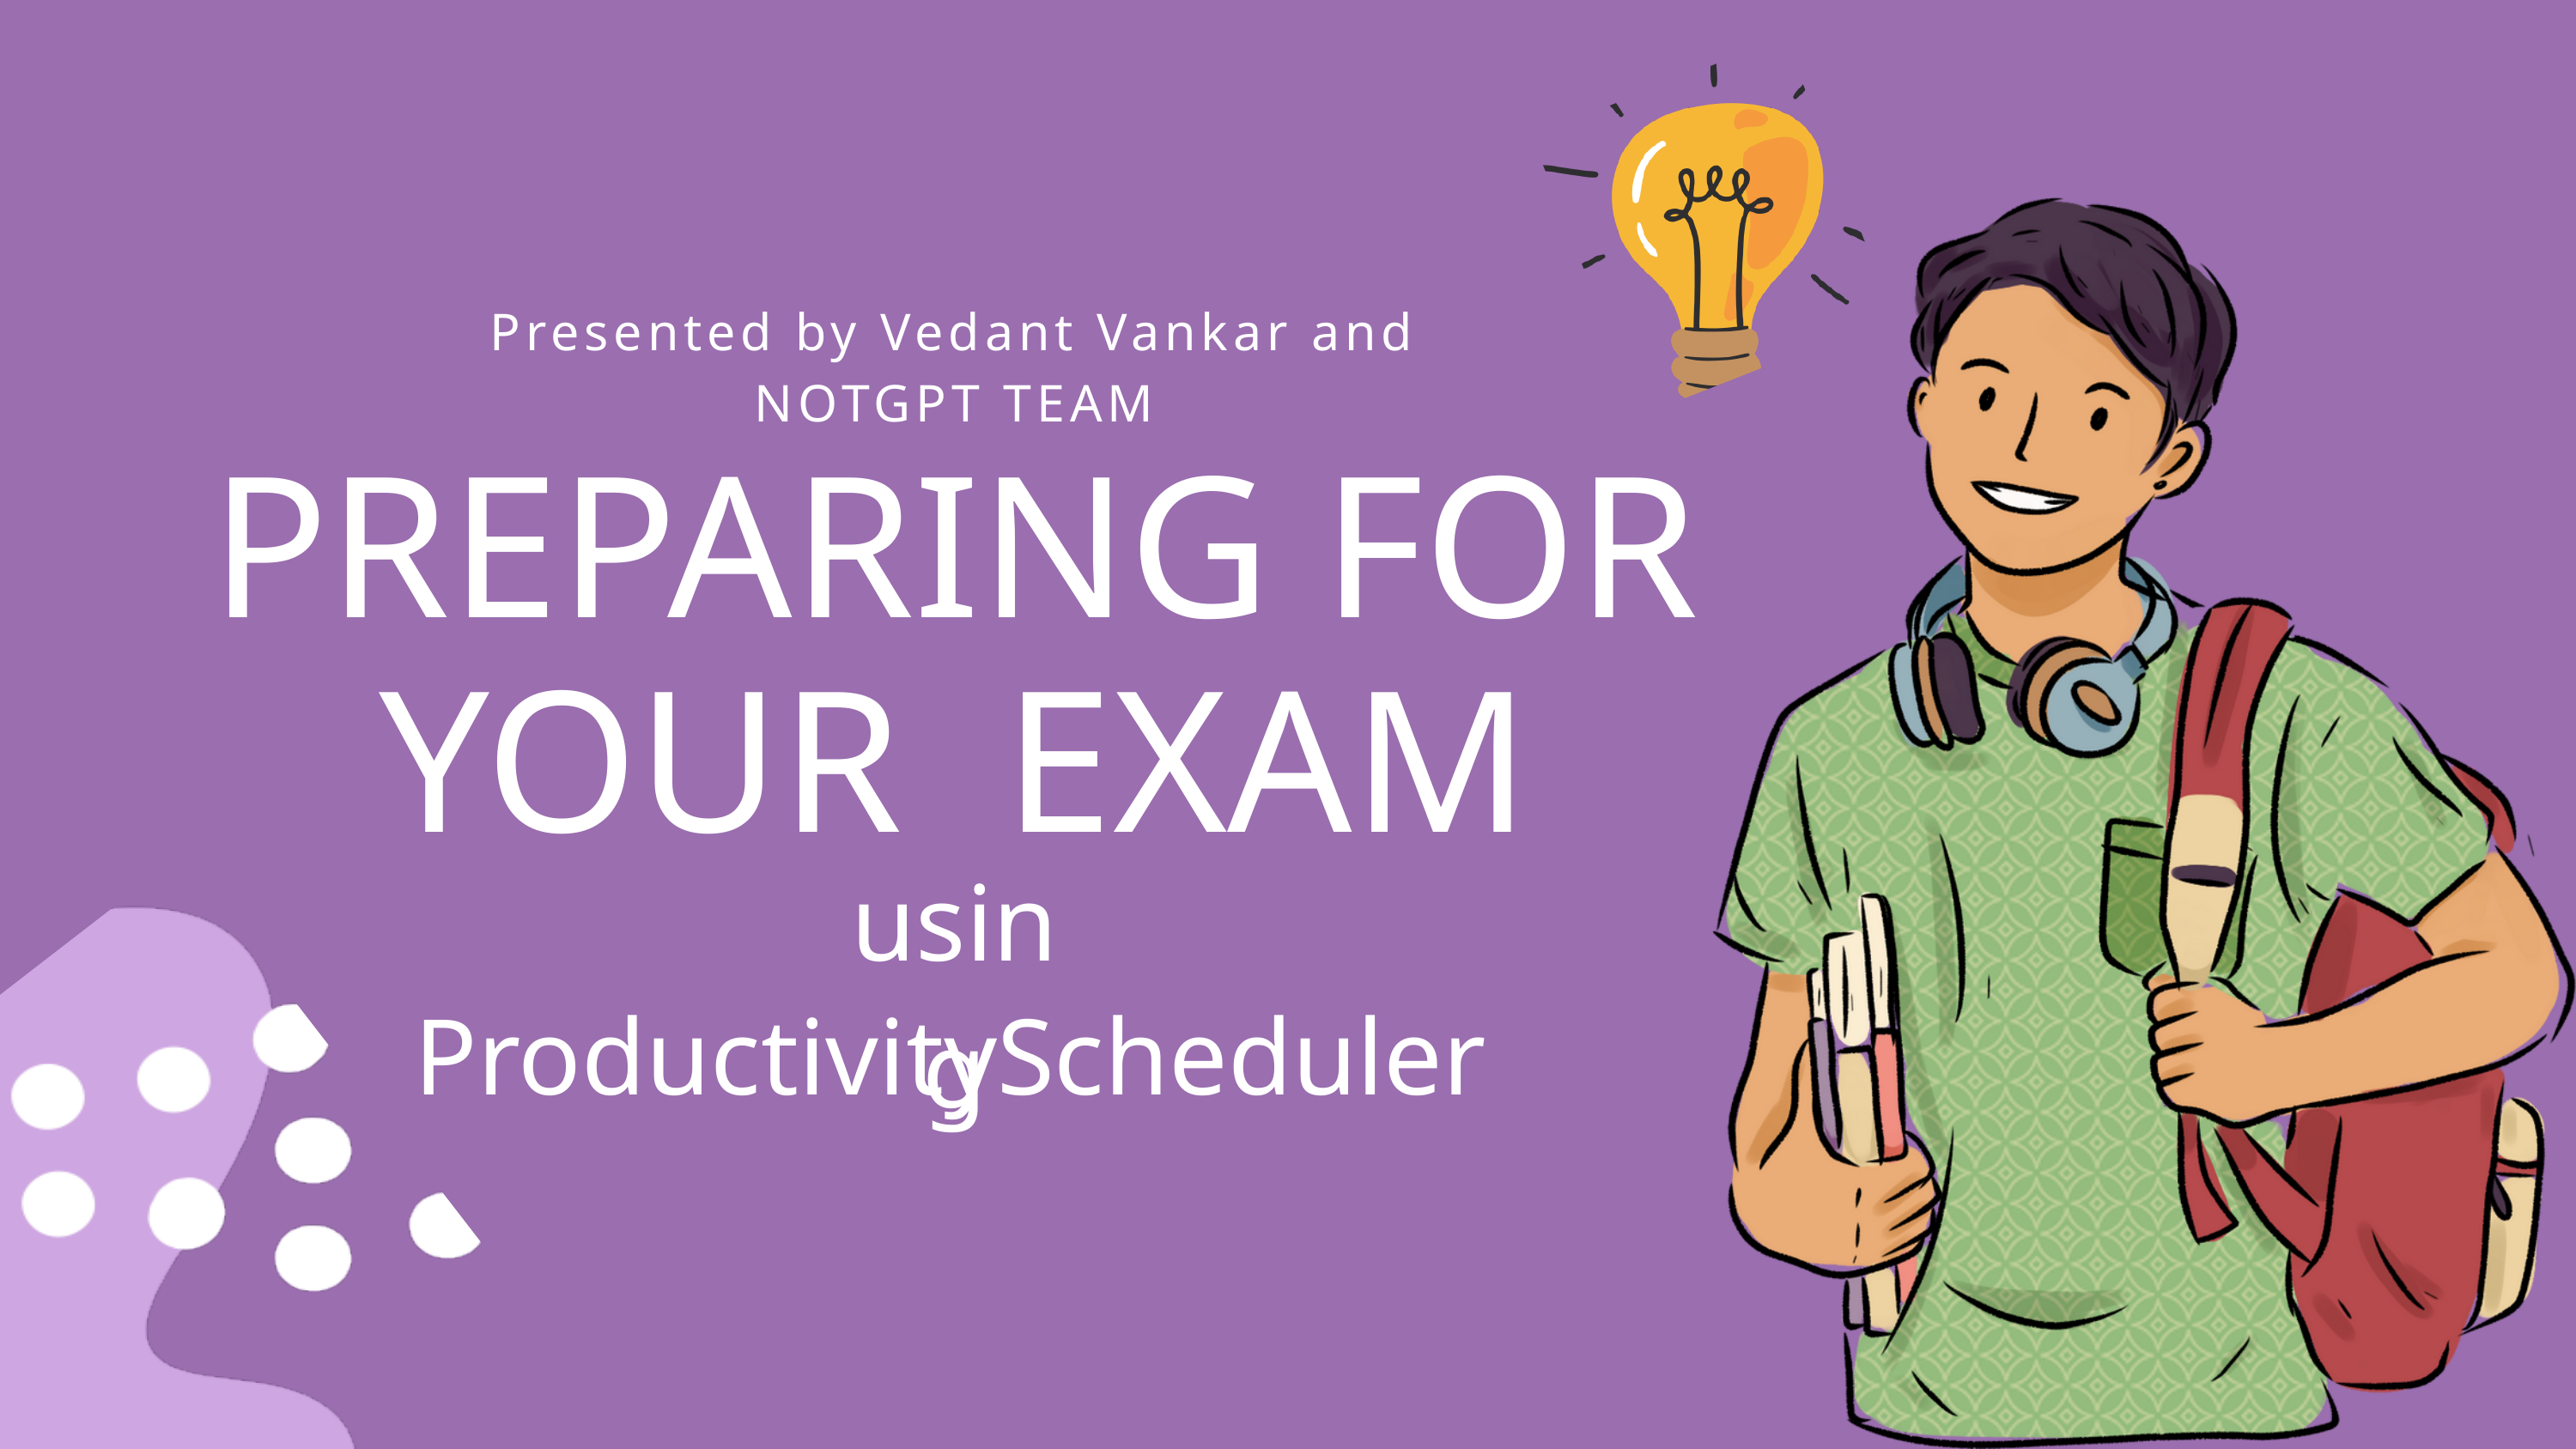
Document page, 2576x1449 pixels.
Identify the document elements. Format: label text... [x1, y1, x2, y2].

text_box ProductivityScheduler [408, 969, 819, 1116]
text_box ProductivityScheduler [1090, 969, 1492, 1116]
text_box using [819, 835, 1090, 1129]
text_box Presented by Vedant Vankar and NOTGPT TEAM [408, 289, 1501, 432]
text_box [1712, 197, 2576, 1449]
text_box [1531, 37, 1894, 415]
text_box PREPARING FOR YOUR EXAM [149, 441, 1760, 872]
text_box [0, 854, 592, 1449]
